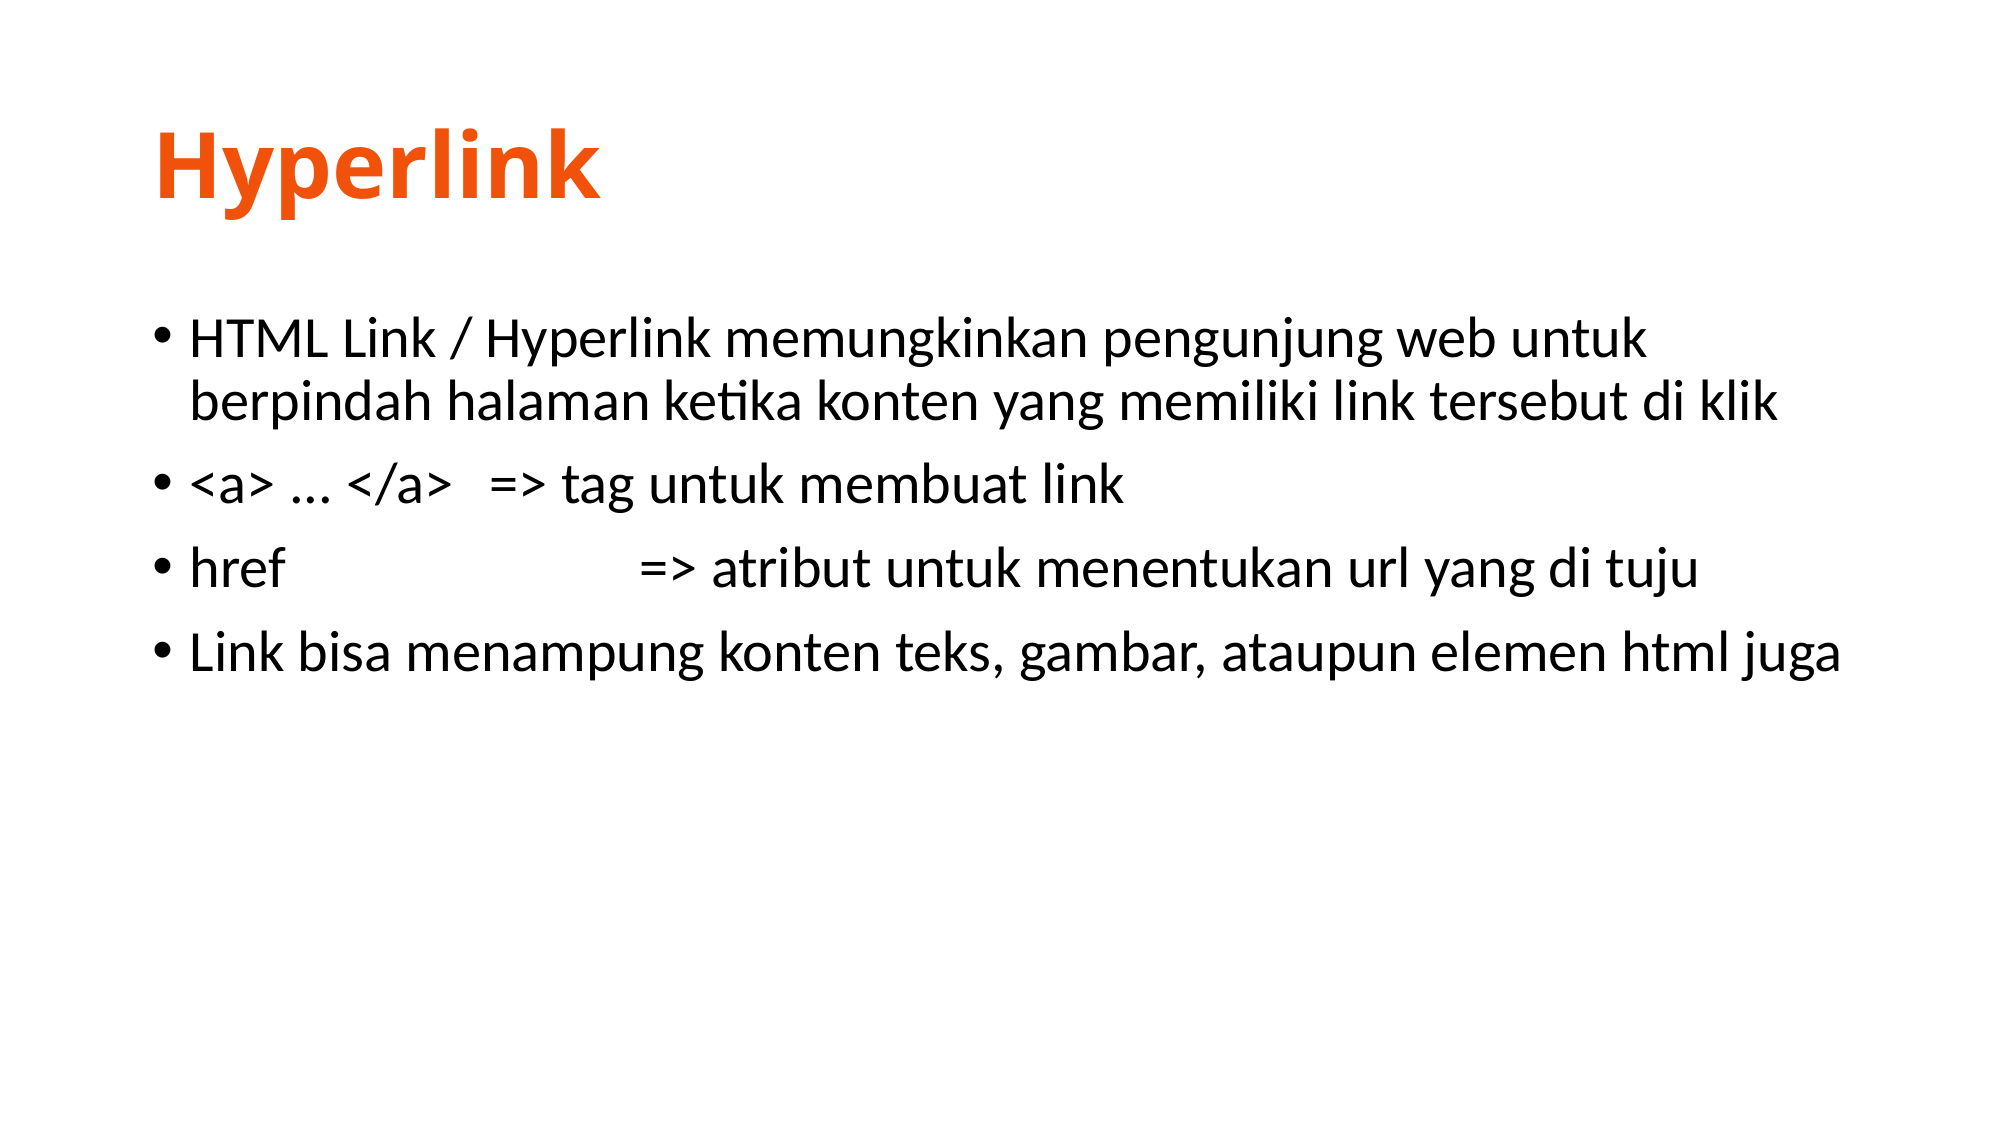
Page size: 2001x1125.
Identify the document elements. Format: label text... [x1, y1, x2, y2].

title Hyperlink [137, 59, 1863, 278]
list HTML Link / Hyperlink memungkinkan pengunjung web untuk berpindah halaman ketika konten yang memiliki link tersebut di klik <a> ... </a> => tag untuk membuat link href => atribut untuk menentukan url yang di tuju Link bisa menampung konten teks, gambar, ataupun elemen html juga [137, 299, 1863, 1014]
